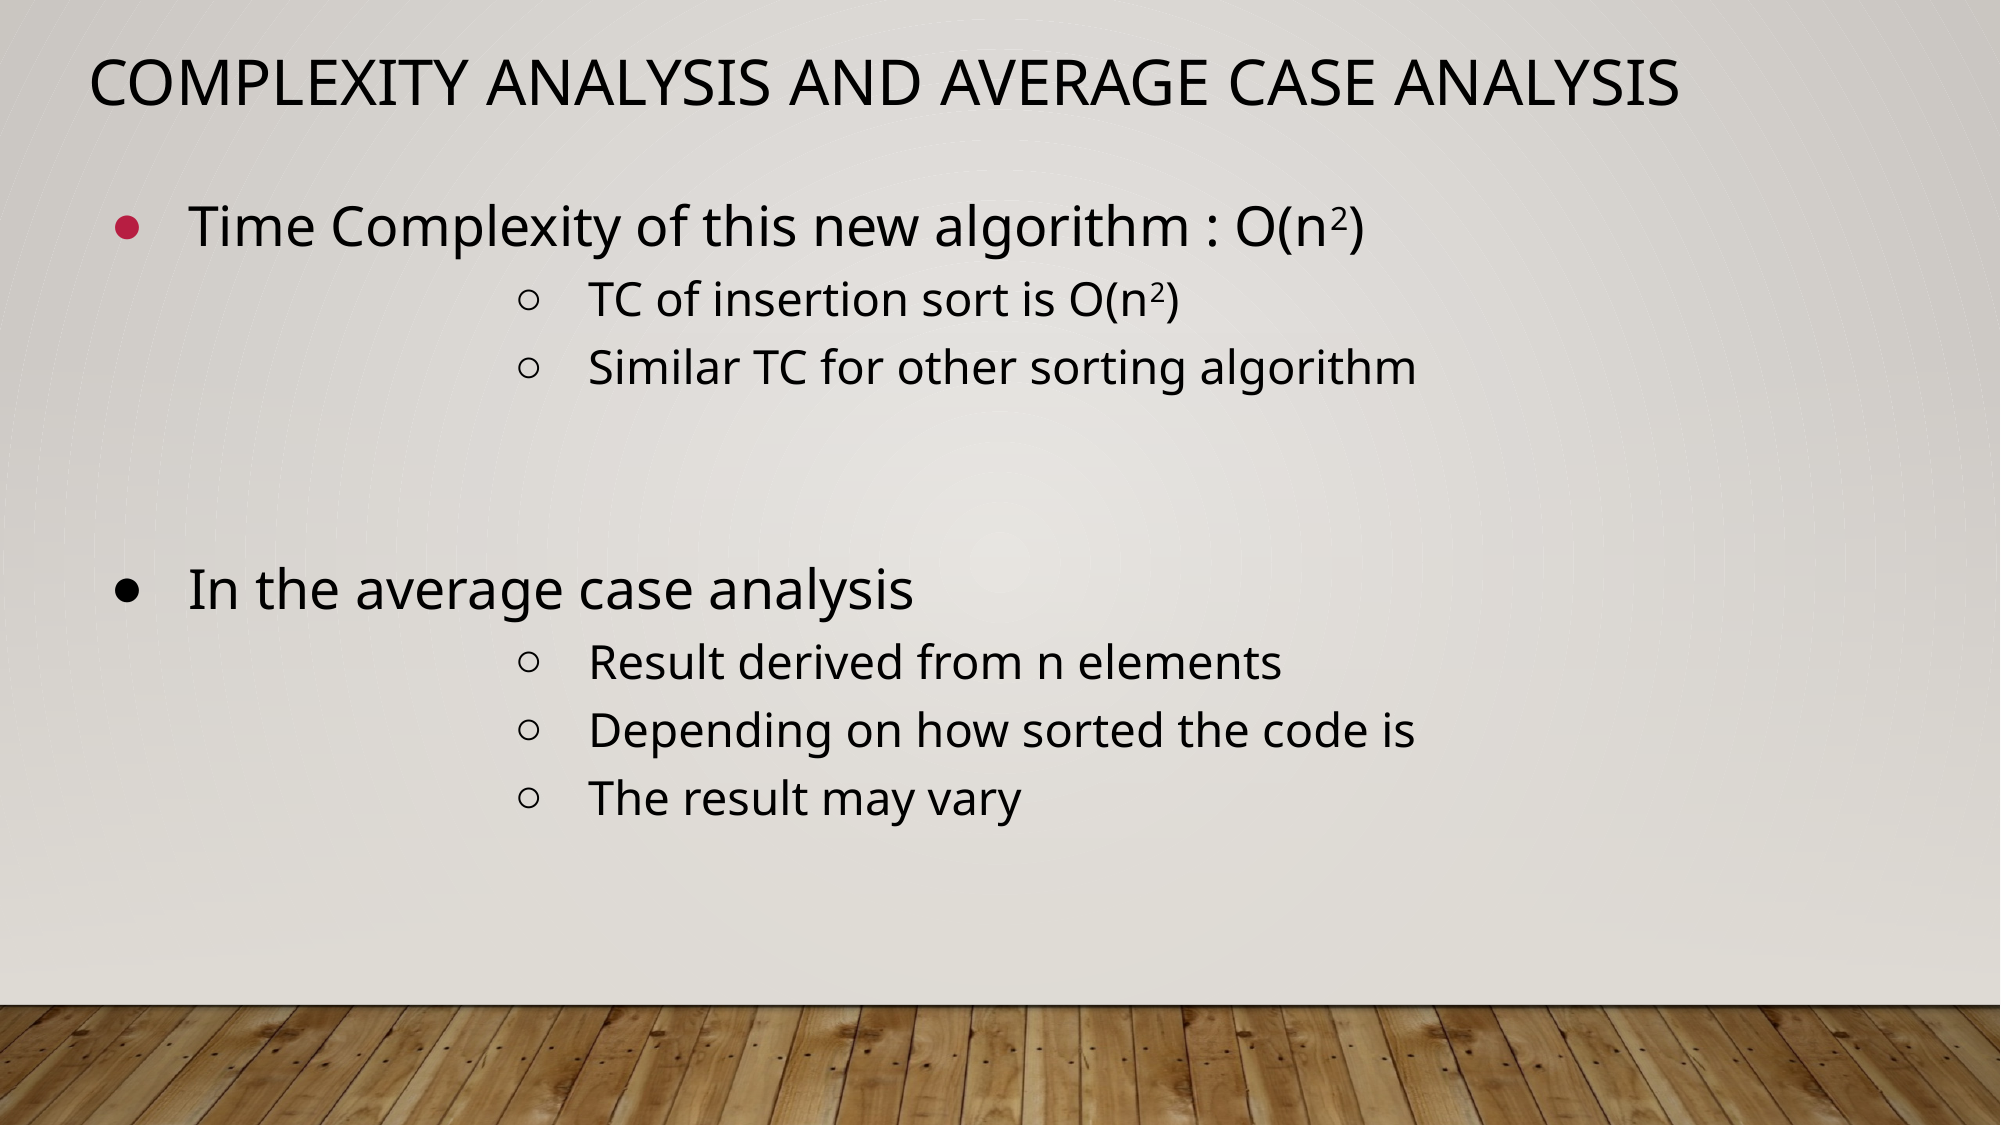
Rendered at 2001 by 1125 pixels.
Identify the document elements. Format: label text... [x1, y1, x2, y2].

list Time Complexity of this new algorithm : O(n2) TC of insertion sort is O(n2) Similar TC for other sorting algorithm In the average case analysis Result derived from n elements Depending on how sorted the code is The result may vary [68, 158, 1932, 1000]
picture [0, 1005, 2000, 1125]
title Complexity Analysis and Average Case Analysis [68, 30, 1932, 140]
